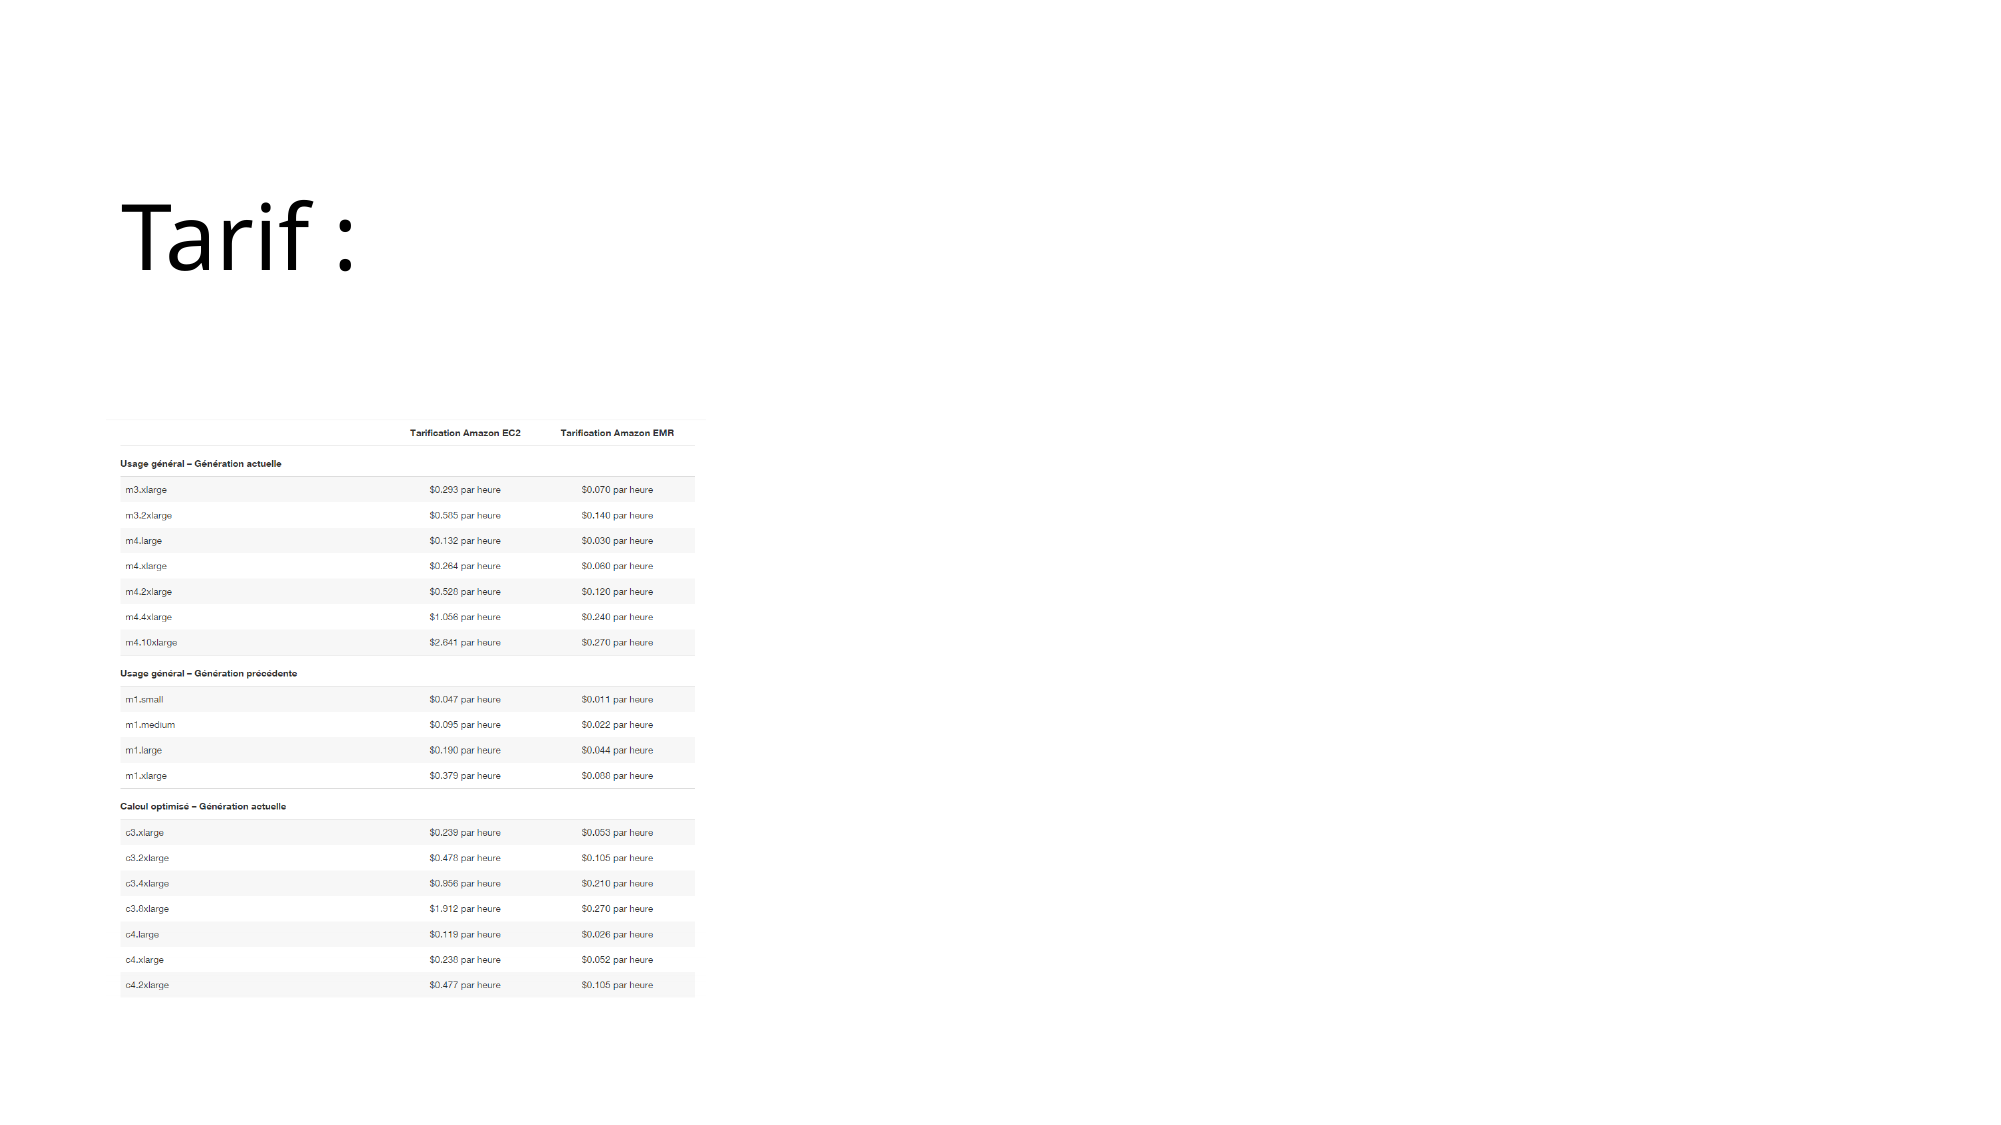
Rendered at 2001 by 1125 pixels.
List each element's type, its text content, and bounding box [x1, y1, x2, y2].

title Tarif : [106, 103, 706, 379]
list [106, 419, 706, 1002]
